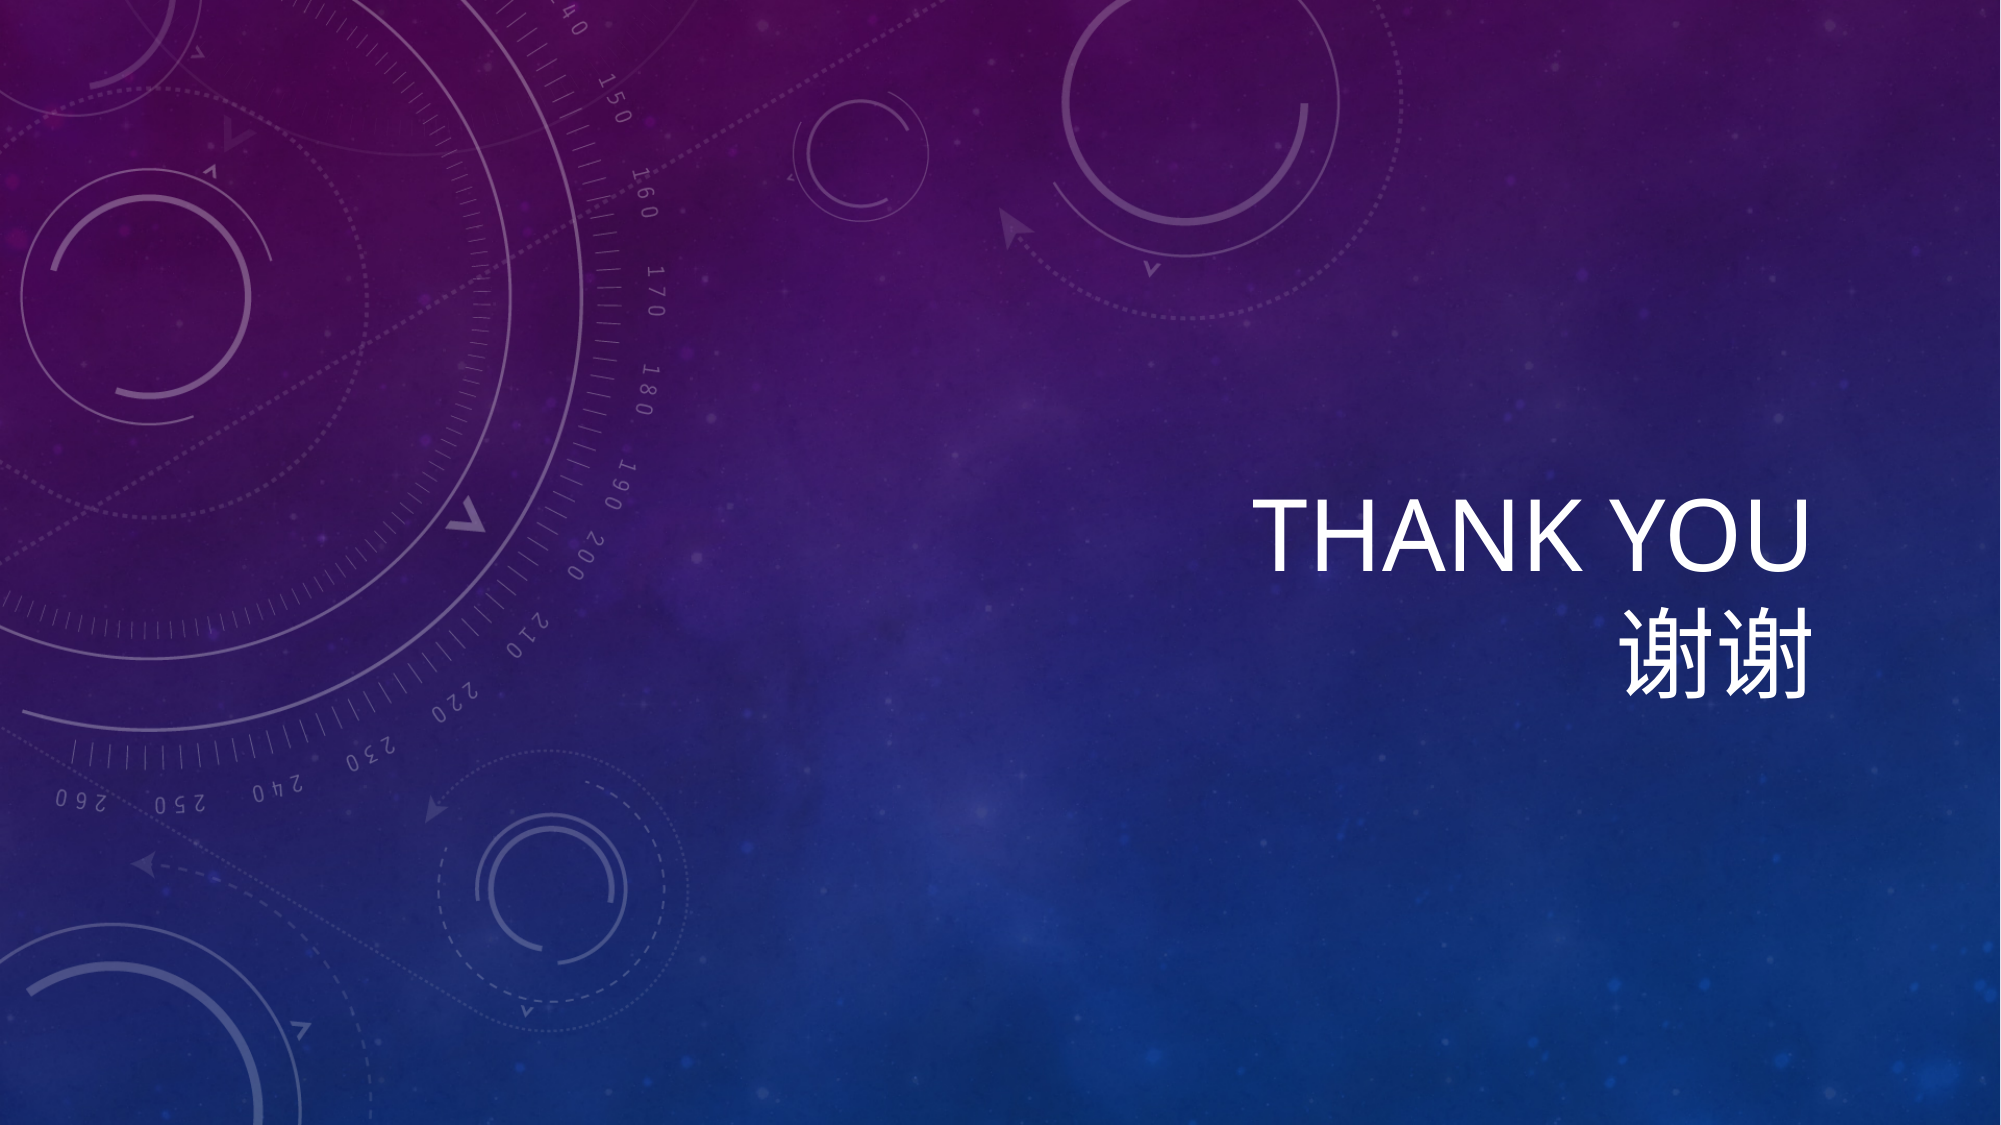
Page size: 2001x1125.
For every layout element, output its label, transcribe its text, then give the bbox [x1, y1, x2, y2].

picture [0, 0, 2001, 1125]
title Thank You 谢谢 [650, 322, 1831, 720]
